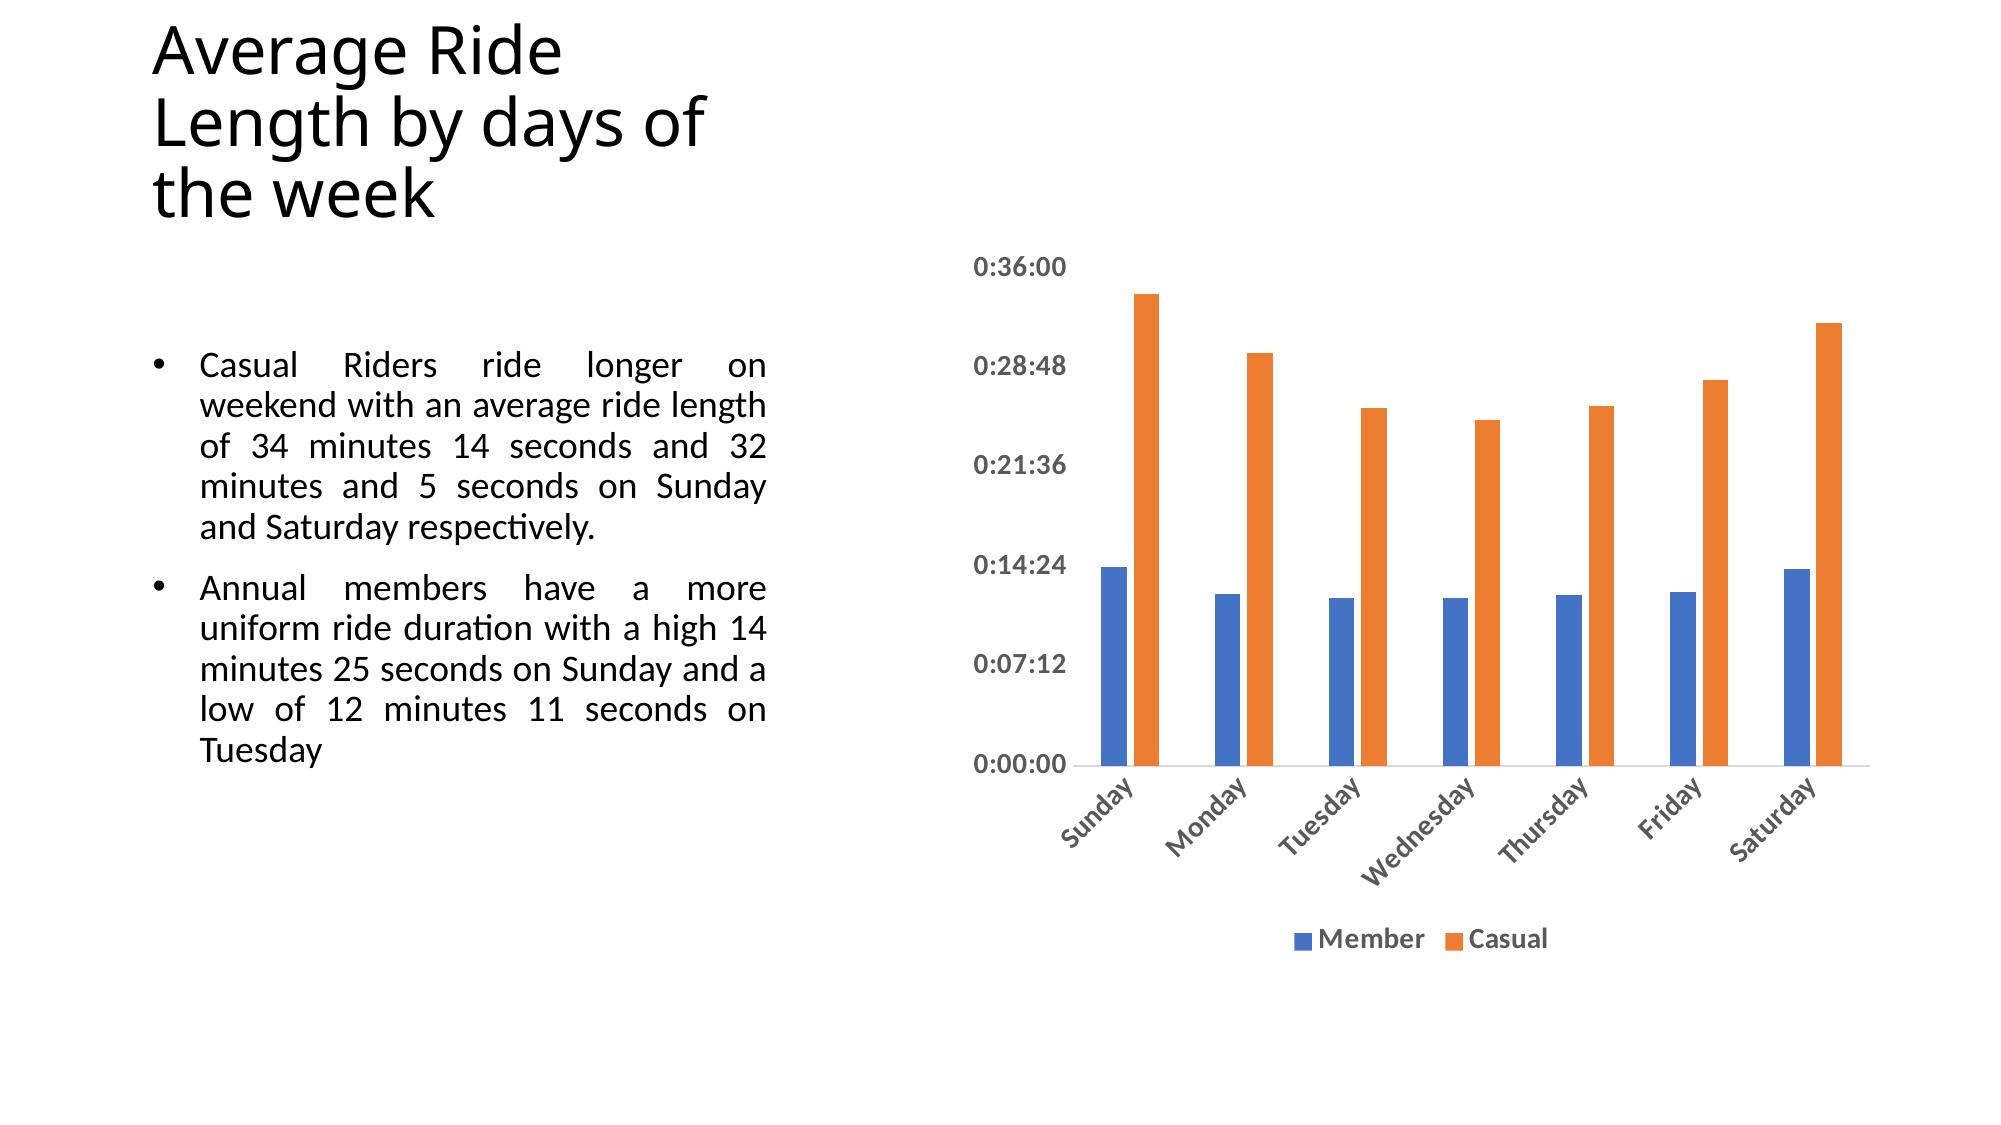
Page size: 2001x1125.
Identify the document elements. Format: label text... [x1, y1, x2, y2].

list Casual Riders ride longer on weekend with an average ride length of 34 minutes 14 seconds and 32 minutes and 5 seconds on Sunday and Saturday respectively. Annual members have a more uniform ride duration with a high 14 minutes 25 seconds on Sunday and a low of 12 minutes 11 seconds on Tuesday [137, 337, 783, 963]
chart [954, 239, 1889, 963]
title Average Ride Length by days of the week [137, 64, 814, 240]
